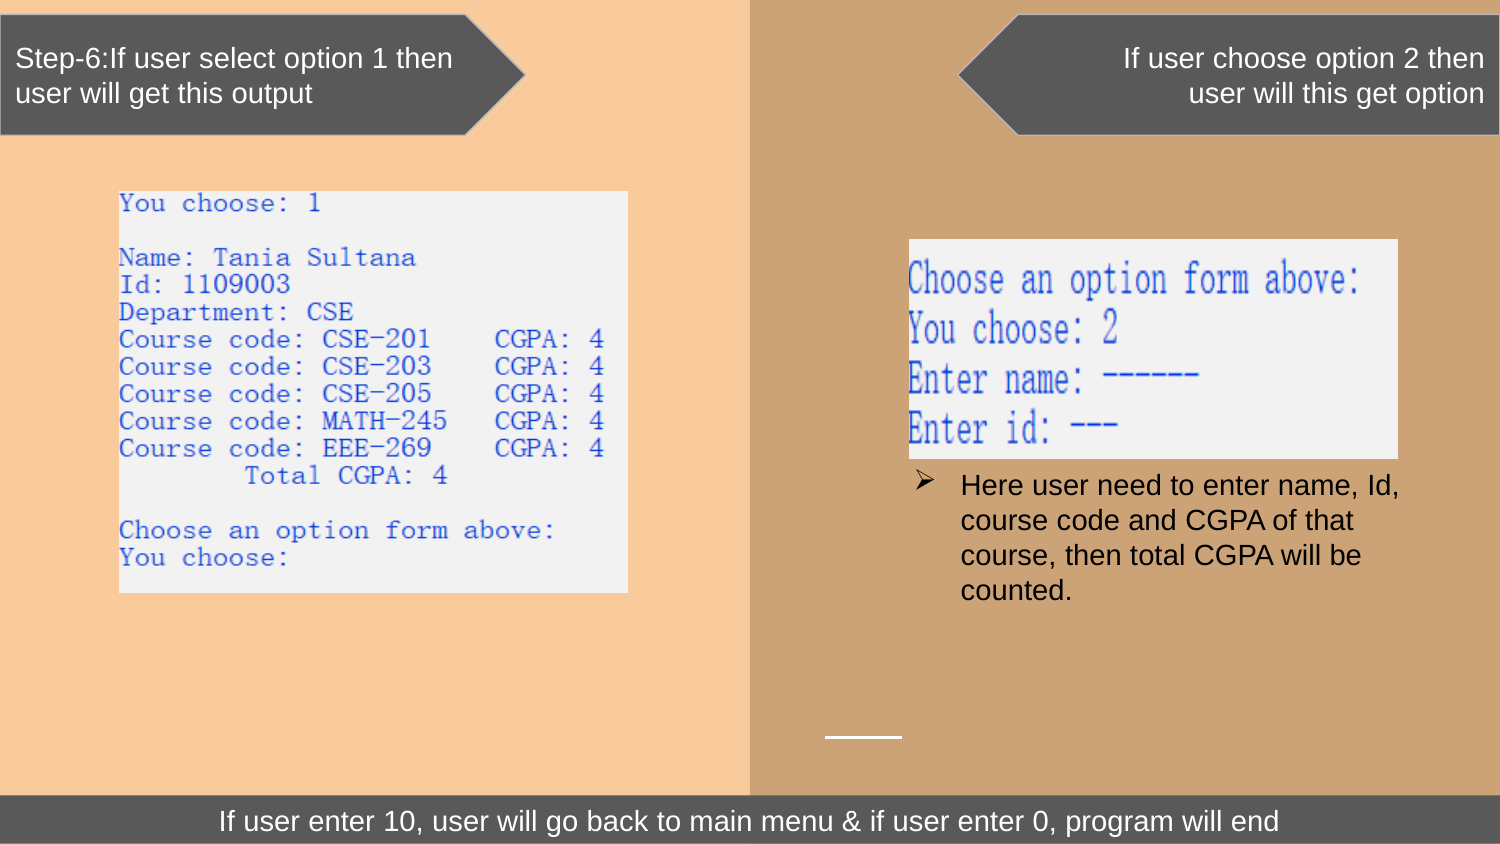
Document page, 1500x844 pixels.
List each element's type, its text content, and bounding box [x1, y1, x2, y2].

text_box If user enter 10, user will go back to main menu & if user enter 0, program will end [0, 793, 1500, 844]
text_box Step-6:If user select option 1 then user will get this output [0, 14, 526, 136]
picture [908, 238, 1398, 460]
text_box Here user need to enter name, Id, course code and CGPA of that course, then total CGPA will be counted. [898, 458, 1458, 614]
text_box If user choose option 2 then user will this get option [1069, 31, 1500, 117]
picture [119, 191, 628, 593]
text_box [957, 14, 1500, 136]
